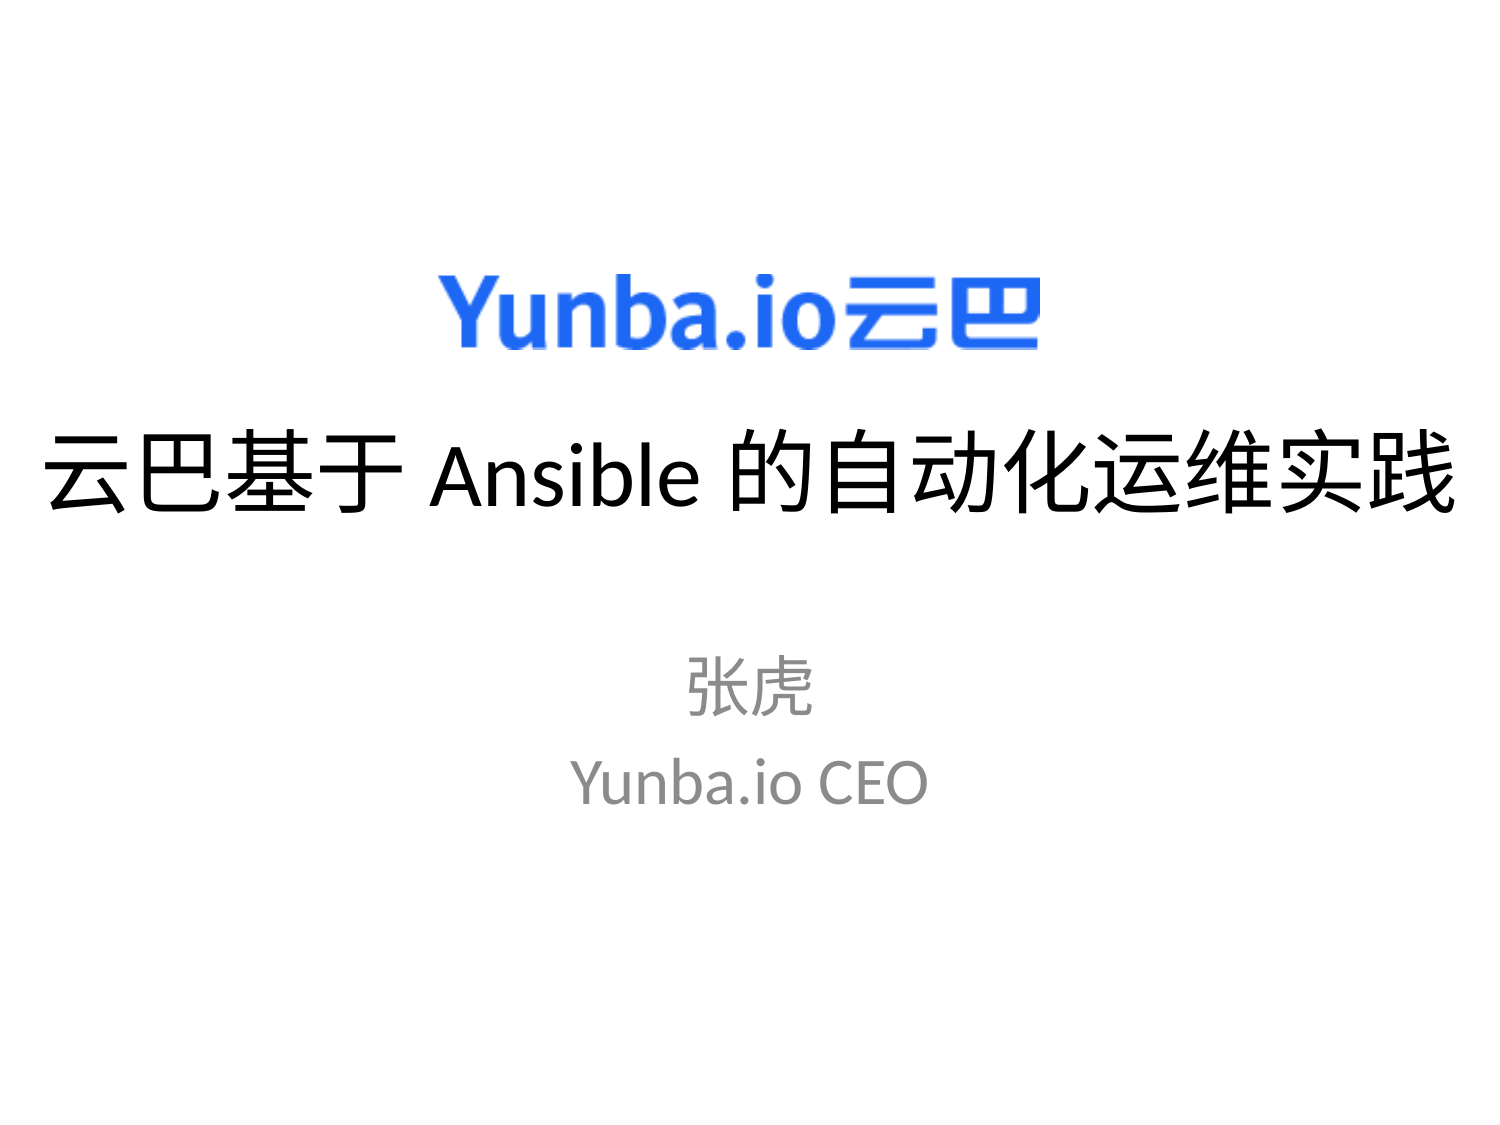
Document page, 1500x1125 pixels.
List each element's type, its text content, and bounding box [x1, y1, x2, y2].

title 云巴基于Ansible的自动化运维实践 [0, 349, 1500, 591]
picture [436, 274, 1040, 350]
subtitle 张虎 Yunba.io CEO [225, 637, 1275, 925]
